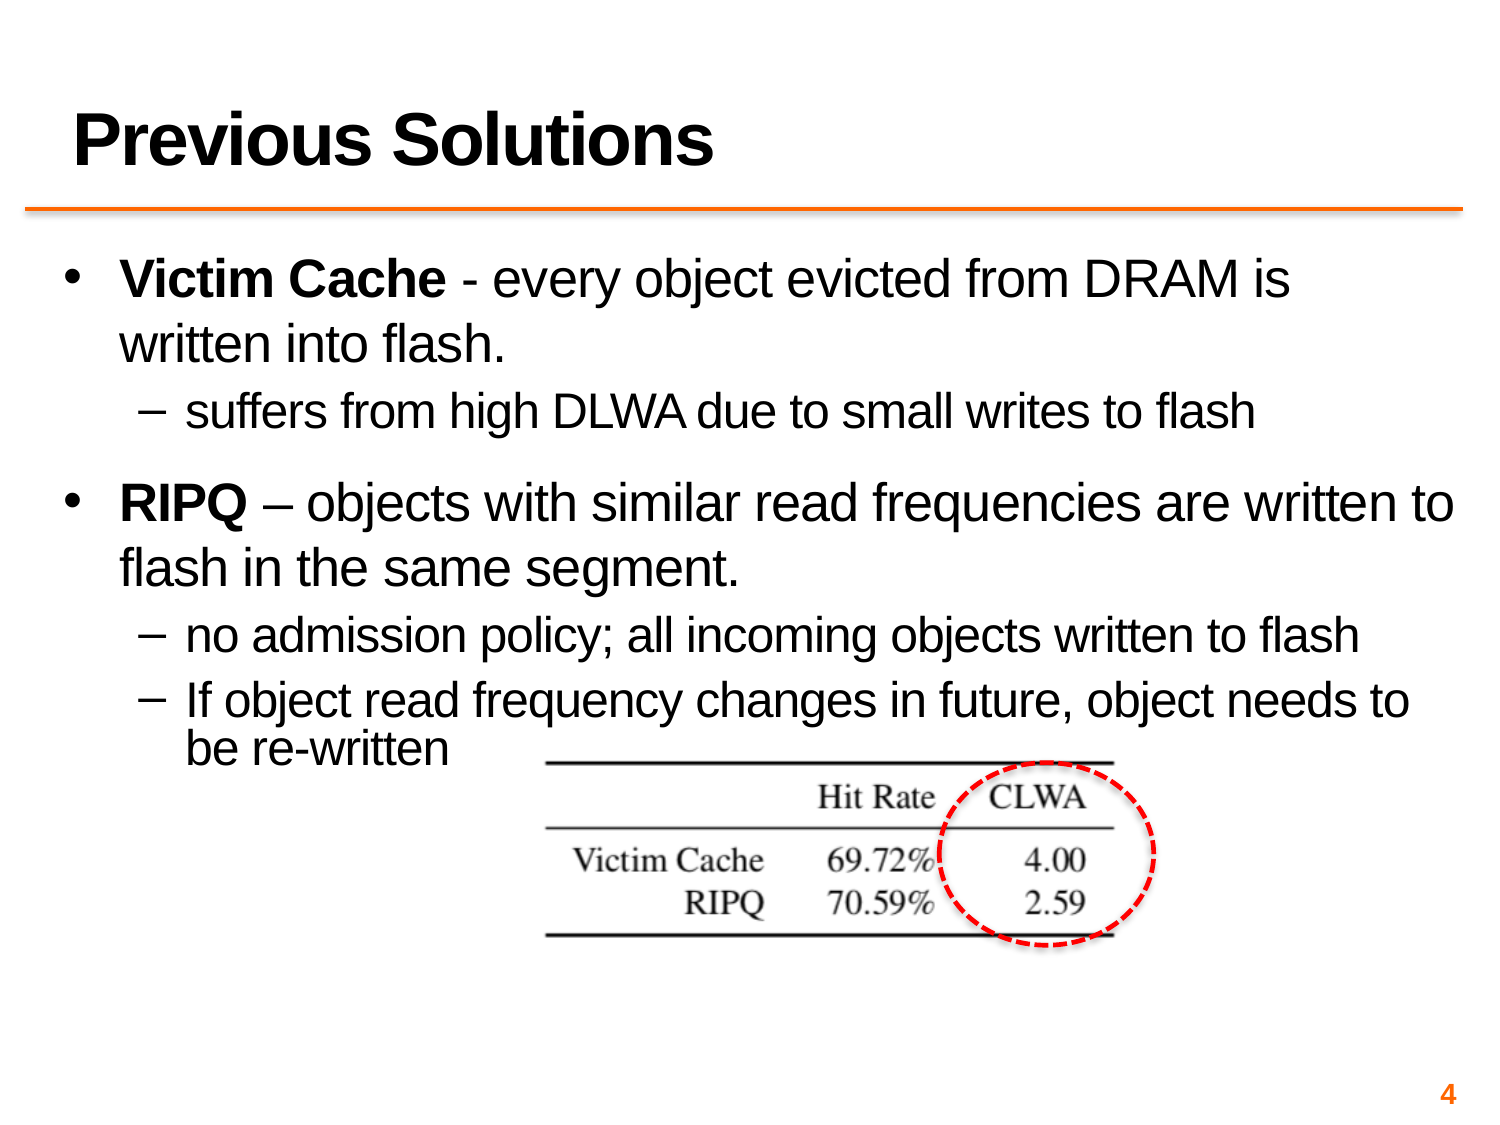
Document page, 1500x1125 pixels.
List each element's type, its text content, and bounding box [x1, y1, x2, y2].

title Previous Solutions [57, 12, 1463, 188]
list Victim Cache - every object evicted from DRAM is written into flash. suffers from high DLWA due to small writes to flash RIPQ – objects with similar read frequencies are written to flash in the same segment. no admission policy; all incoming objects written to flash If object read frequency changes in future, object needs to be re-written [57, 237, 1463, 1063]
slide_number 4 [1112, 1074, 1463, 1110]
picture [530, 736, 1131, 946]
text_box [1135, 801, 1155, 907]
